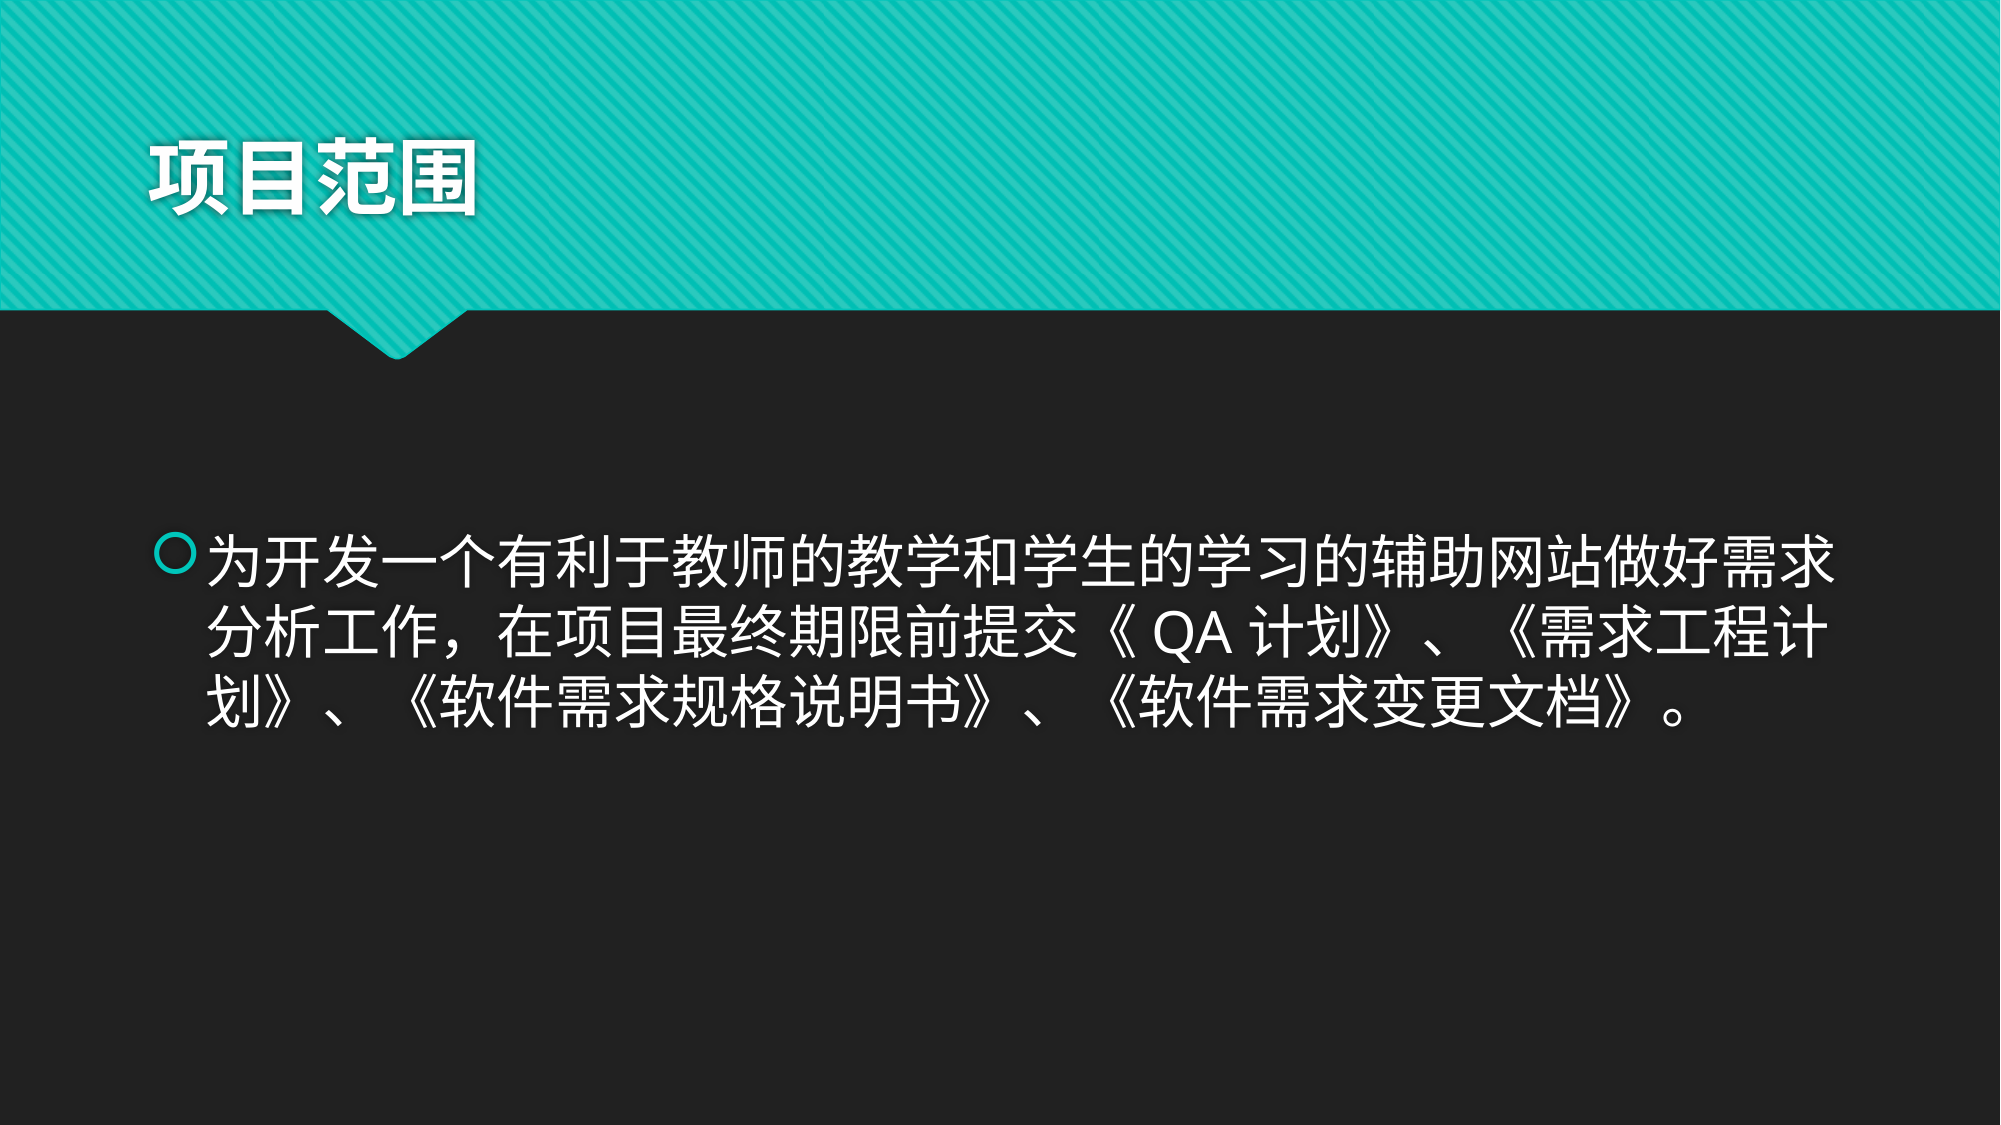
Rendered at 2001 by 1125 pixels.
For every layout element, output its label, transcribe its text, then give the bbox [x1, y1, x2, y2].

title 项目范围 [132, 73, 1868, 233]
list 为开发一个有利于教师的教学和学生的学习的辅助网站做好需求分析工作，在项目最终期限前提交《QA计划》、《需求工程计划》、《软件需求规格说明书》、《软件需求变更文档》。 [134, 364, 1866, 962]
